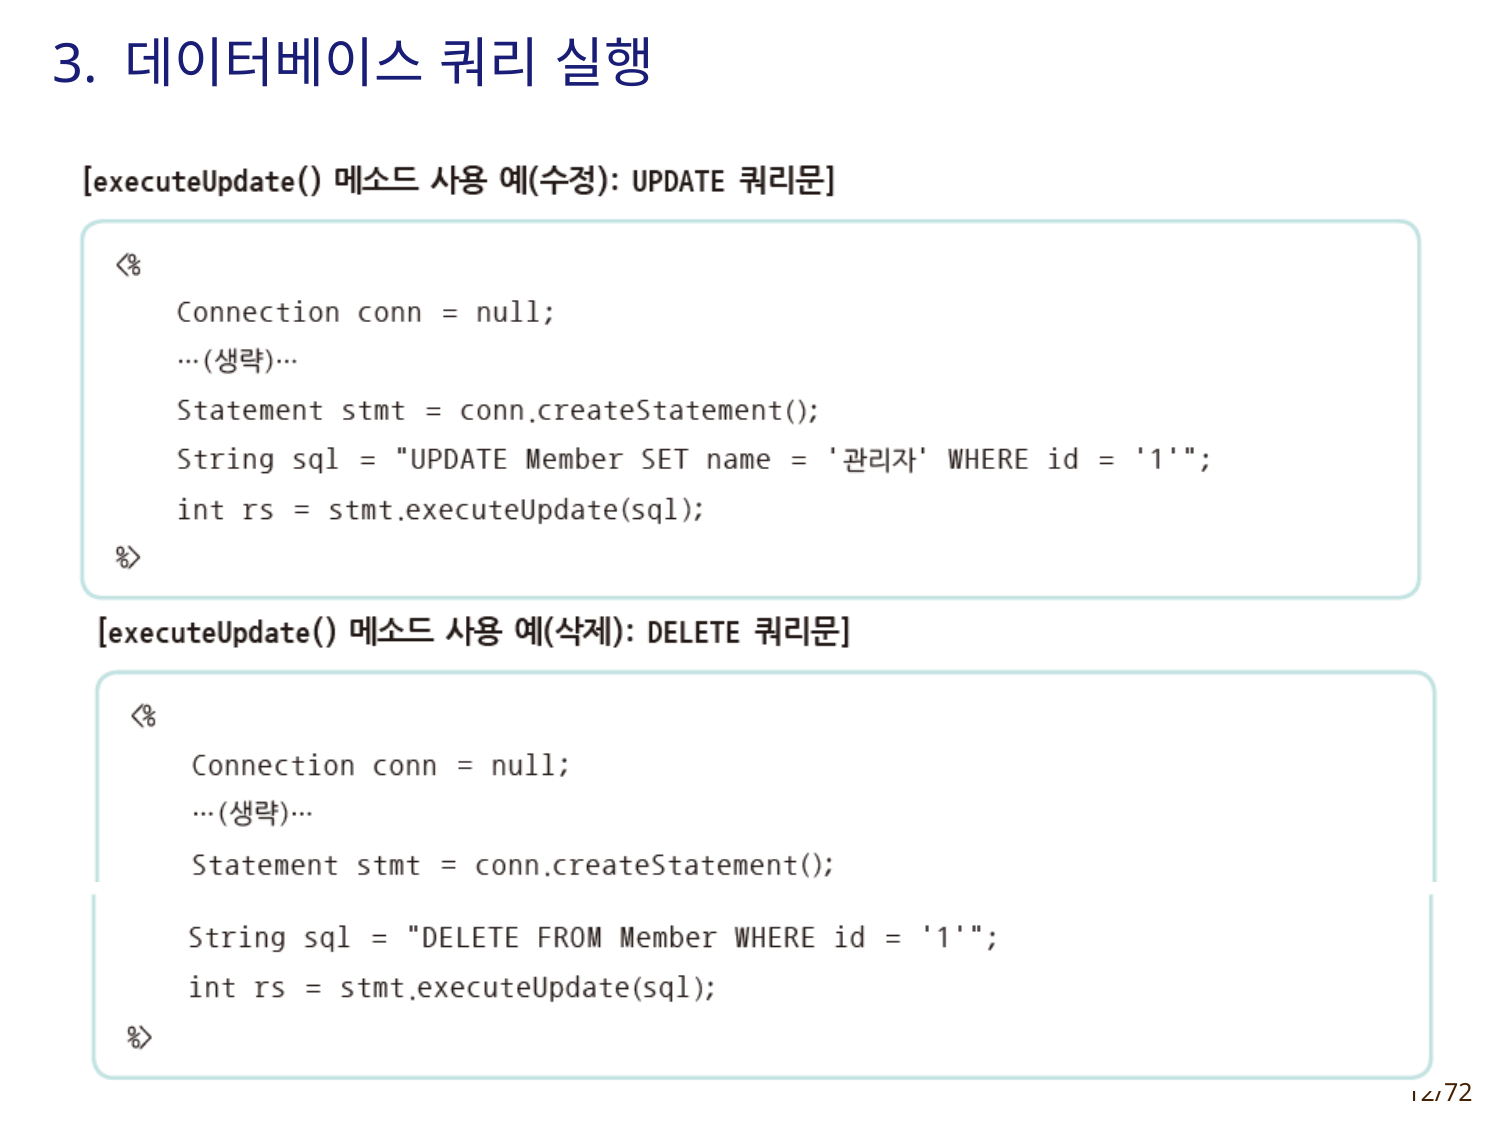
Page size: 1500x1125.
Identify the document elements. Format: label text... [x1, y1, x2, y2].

picture [70, 152, 1430, 614]
title 3. 데이터베이스 쿼리 실행 [37, 13, 1278, 109]
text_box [83, 612, 1447, 1091]
